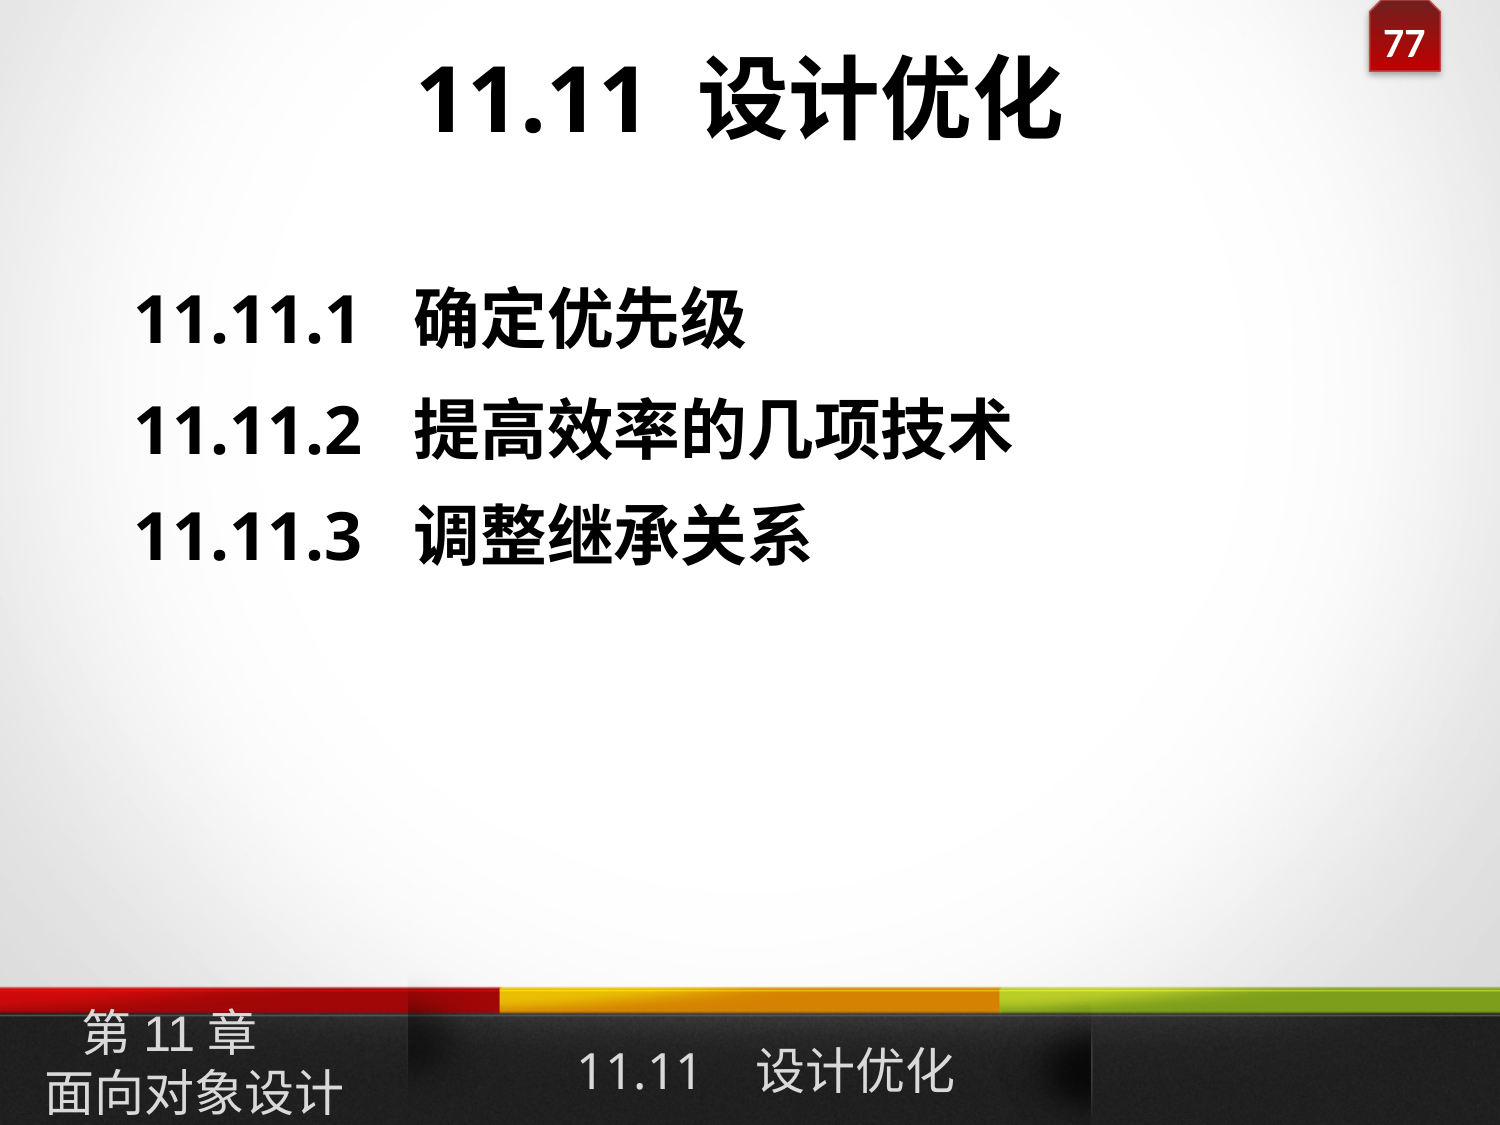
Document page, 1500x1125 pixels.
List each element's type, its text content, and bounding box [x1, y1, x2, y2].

picture [0, 0, 1500, 1125]
text_box 11.11 设计优化 [419, 1013, 1113, 1125]
text_box 11.11.1 确定优先级 [119, 269, 1470, 369]
title 11.11 设计优化 [64, 2, 1416, 191]
text_box 11.11.3 调整继承关系 [119, 486, 1470, 586]
text_box 11.11.2 提高效率的几项技术 [119, 380, 1470, 480]
